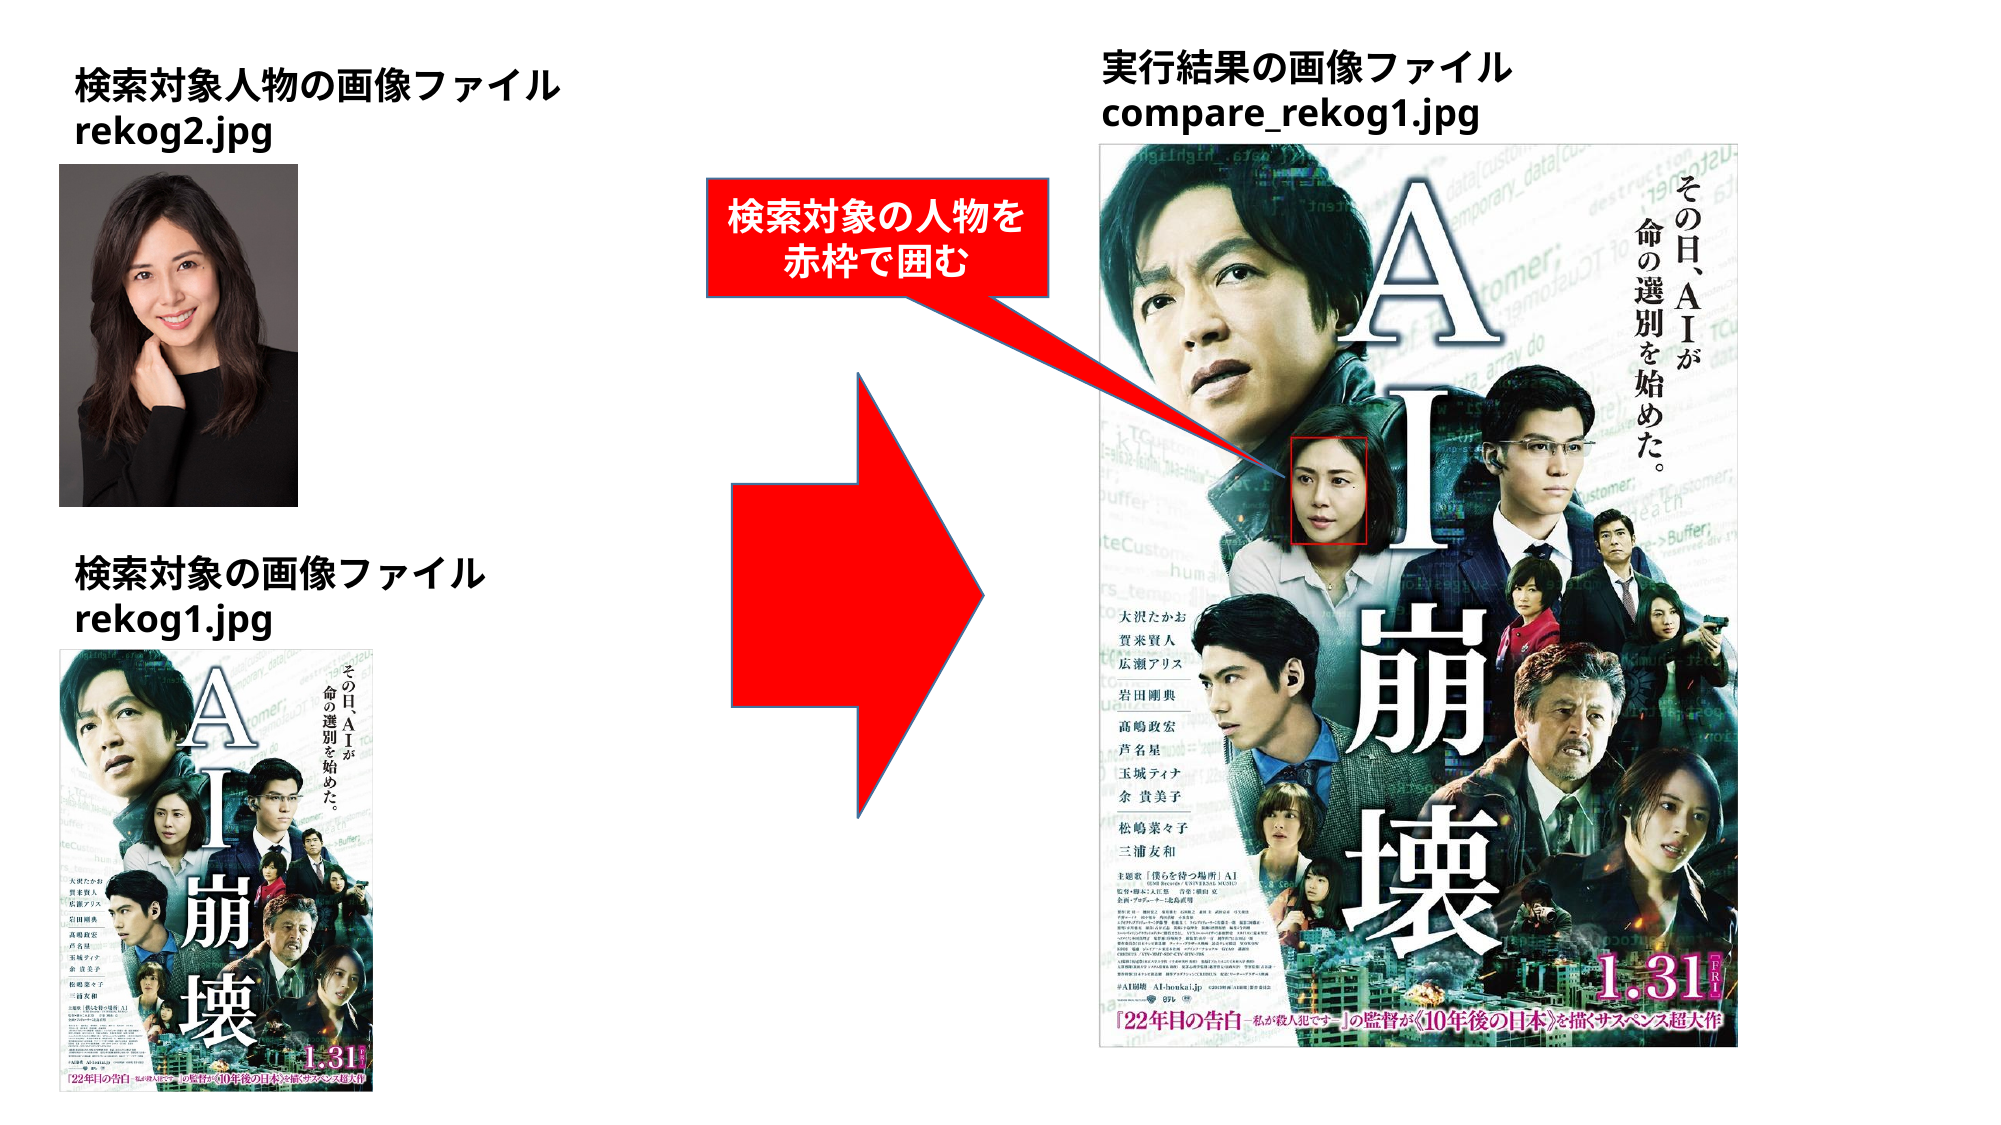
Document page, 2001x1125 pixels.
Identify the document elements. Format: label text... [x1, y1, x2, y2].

text_box [730, 372, 985, 819]
text_box 検索対象の画像ファイル rekog1.jpg [59, 542, 619, 648]
text_box 検索対象の人物を 赤枠で囲む [706, 177, 1098, 390]
picture [59, 649, 373, 1092]
text_box 実行結果の画像ファイル compare_rekog1.jpg [1086, 36, 1653, 141]
text_box 検索対象人物の画像ファイル rekog2.jpg [59, 55, 619, 160]
picture [59, 164, 298, 507]
picture [1098, 143, 1738, 1048]
